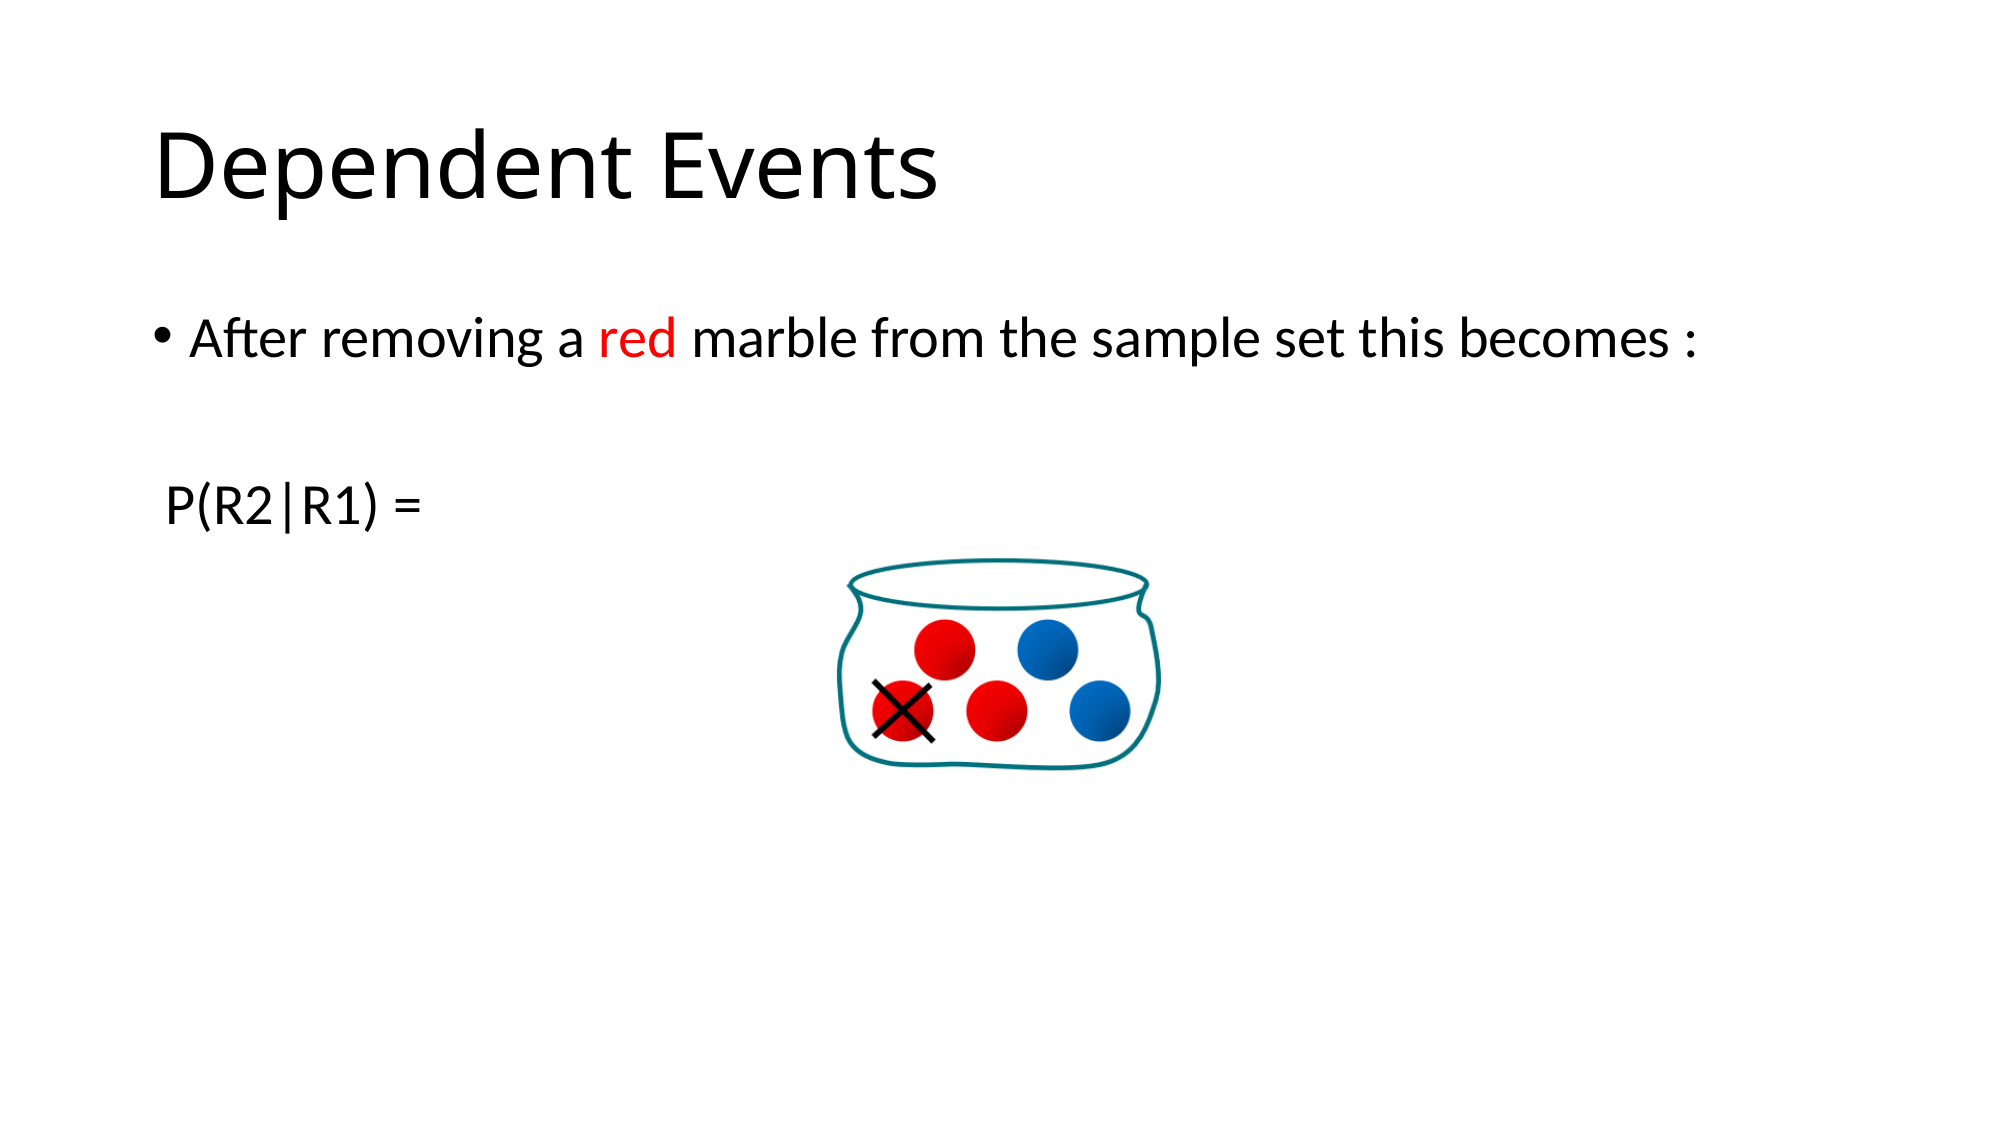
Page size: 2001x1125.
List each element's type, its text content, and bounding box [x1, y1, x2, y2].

picture [789, 527, 1184, 786]
title Dependent Events [137, 59, 1863, 278]
